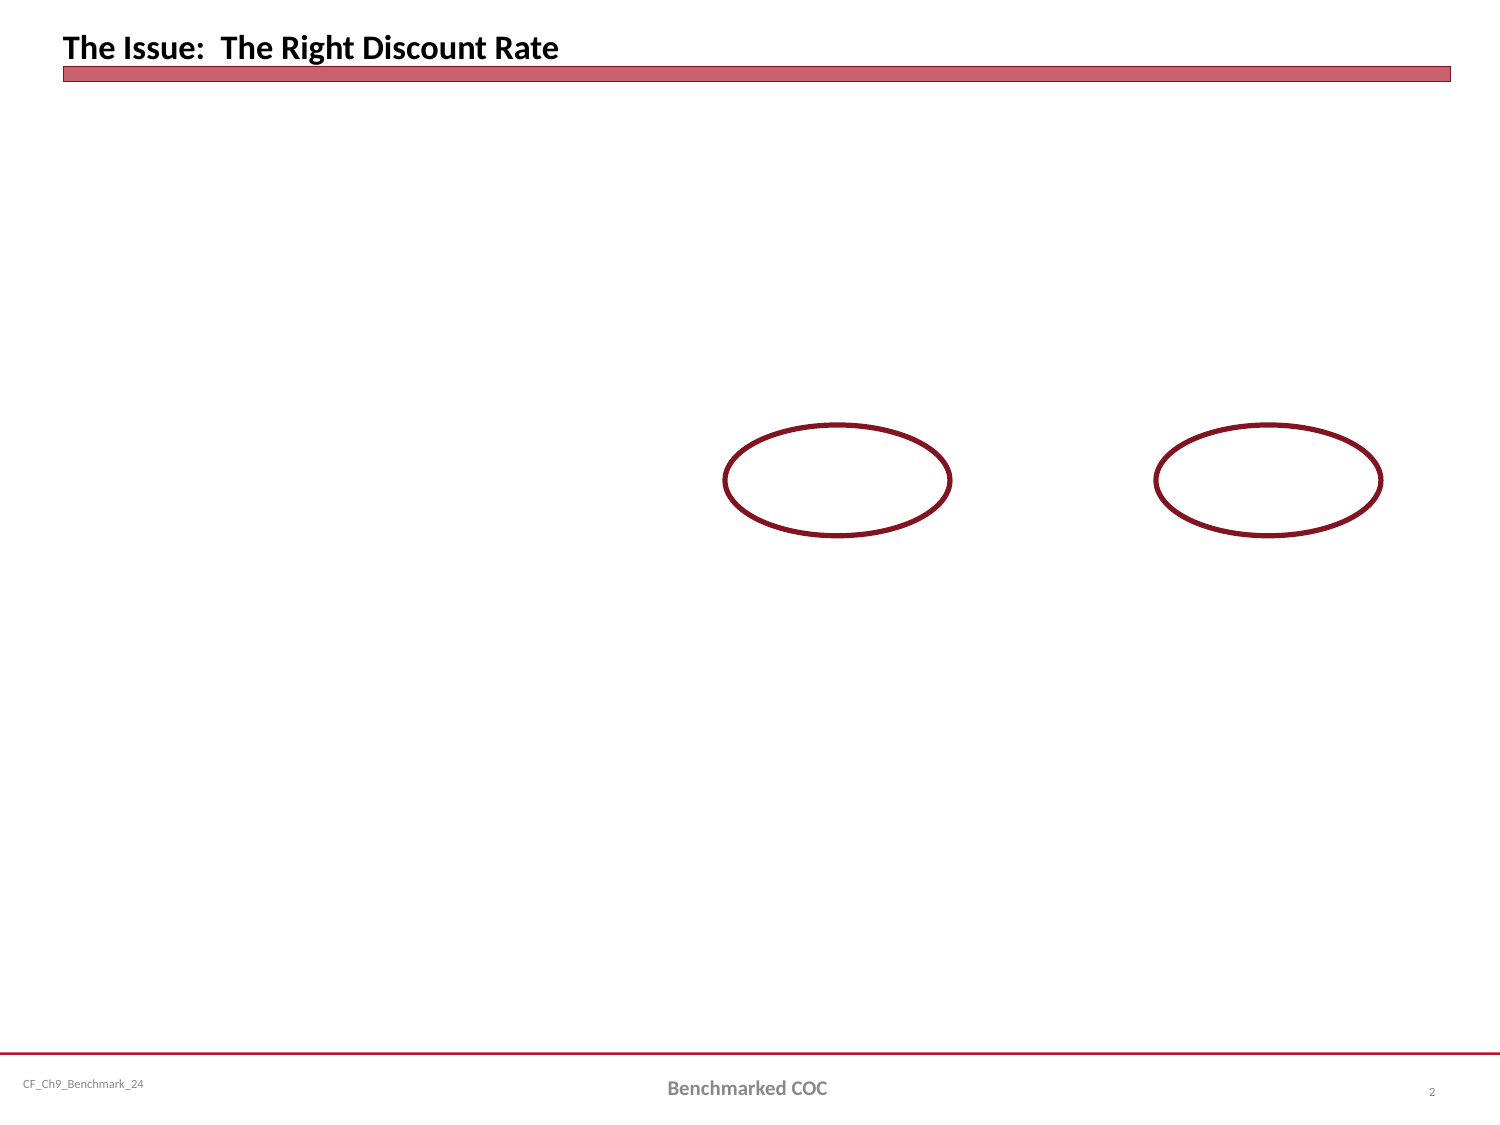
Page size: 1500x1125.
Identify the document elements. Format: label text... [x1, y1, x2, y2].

text_box [722, 422, 953, 538]
title The Issue: The Right Discount Rate [62, 6, 1451, 67]
slide_number 2 [1375, 1061, 1451, 1122]
footer Benchmarked COC [512, 1056, 988, 1117]
text_box [1153, 422, 1384, 538]
